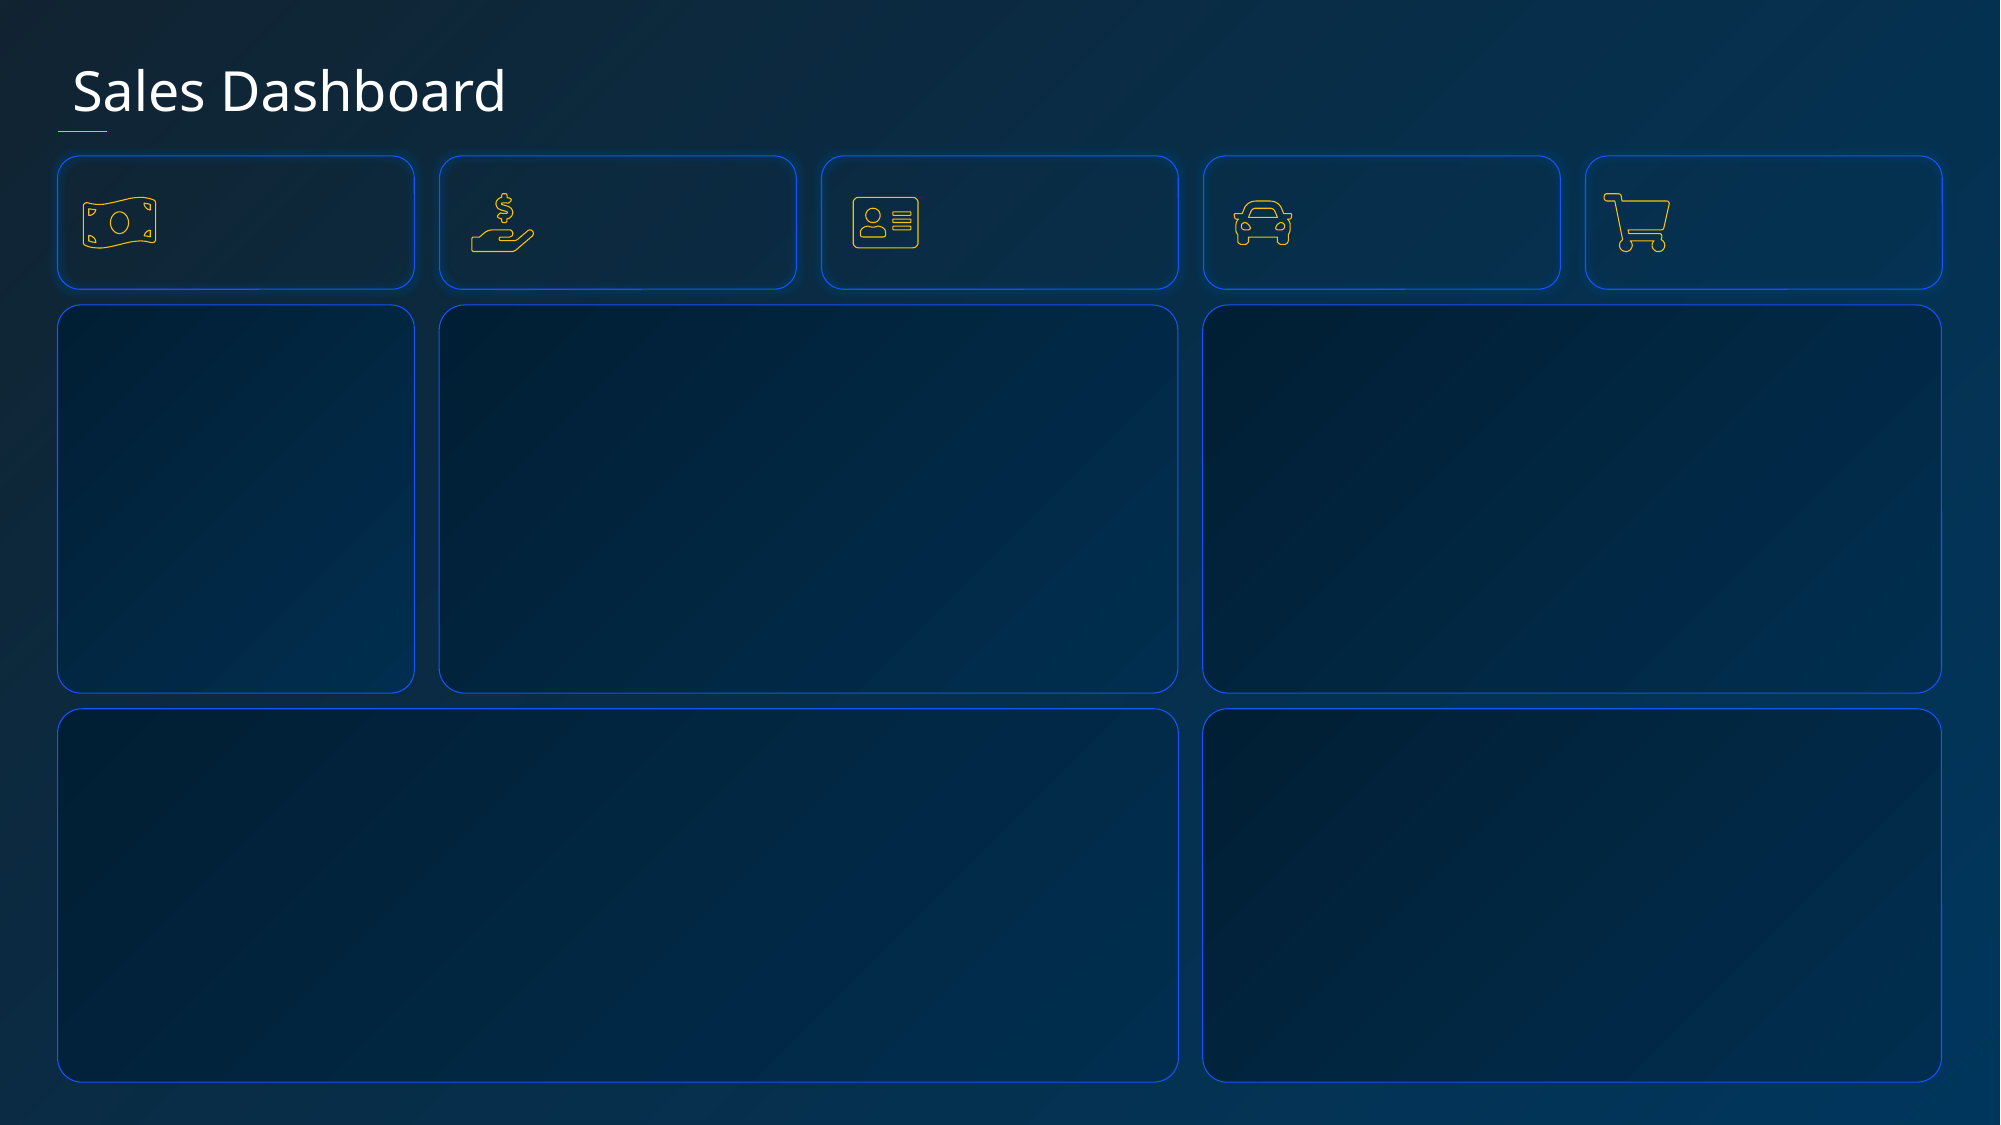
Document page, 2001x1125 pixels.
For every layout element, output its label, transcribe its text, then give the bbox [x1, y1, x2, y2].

text_box [437, 153, 799, 292]
text_box [496, 193, 513, 223]
text_box [1583, 153, 1945, 292]
text_box [0, 0, 2000, 1125]
text_box [471, 229, 534, 252]
text_box [55, 153, 417, 292]
text_box [437, 302, 1181, 696]
text_box [1200, 706, 1944, 1085]
text_box [1201, 153, 1563, 292]
text_box [55, 706, 1181, 1085]
text_box [1200, 302, 1944, 696]
text_box Sales Dashboard [55, 13, 1944, 132]
text_box [55, 302, 417, 696]
text_box [819, 153, 1181, 292]
